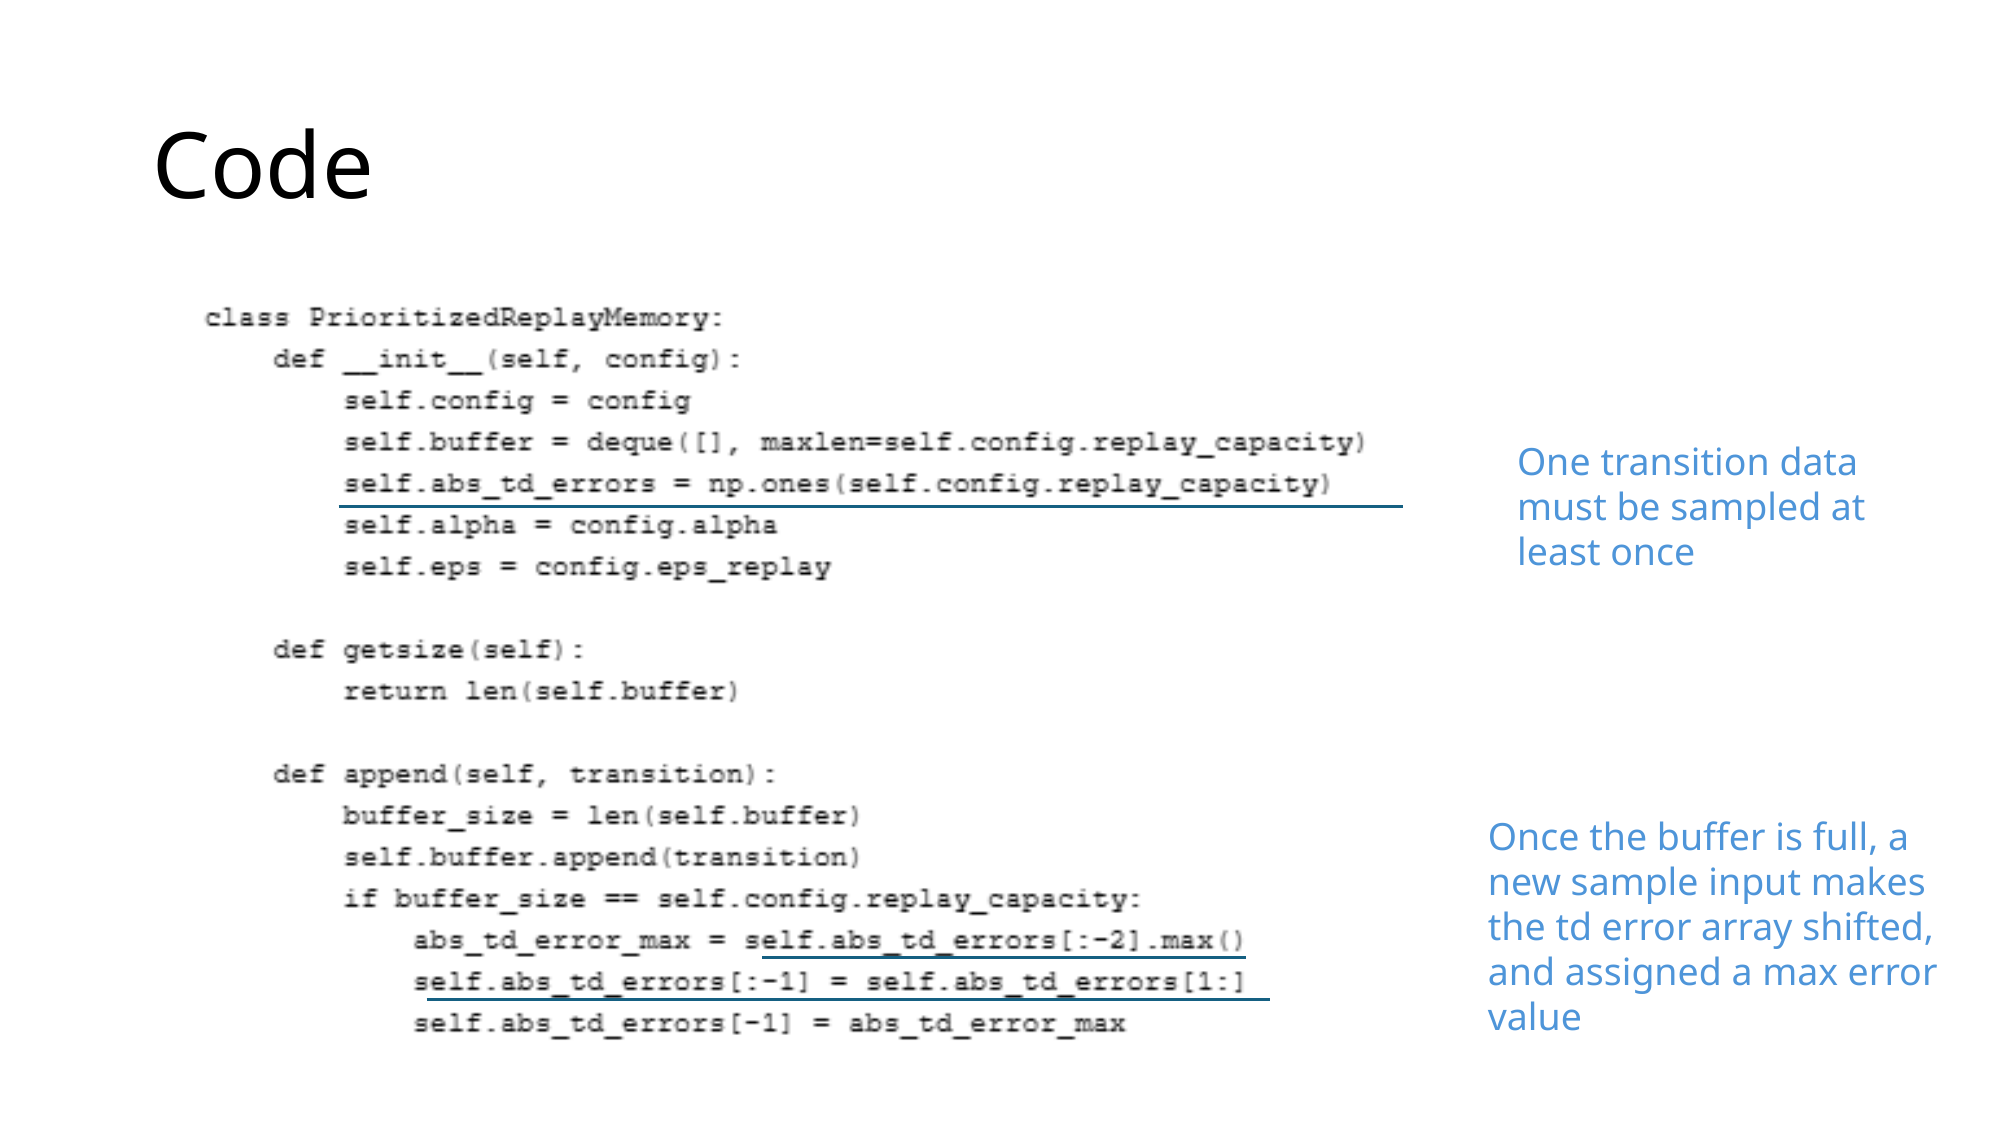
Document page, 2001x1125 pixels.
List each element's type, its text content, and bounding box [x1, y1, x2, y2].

picture [186, 284, 1489, 1066]
title Code [137, 59, 1863, 278]
text_box Once the buffer is full, a new sample input makes the td error array shifted, and assigned a max error value [1489, 805, 1960, 1046]
text_box One transition data must be sampled at least once [1502, 431, 1902, 581]
